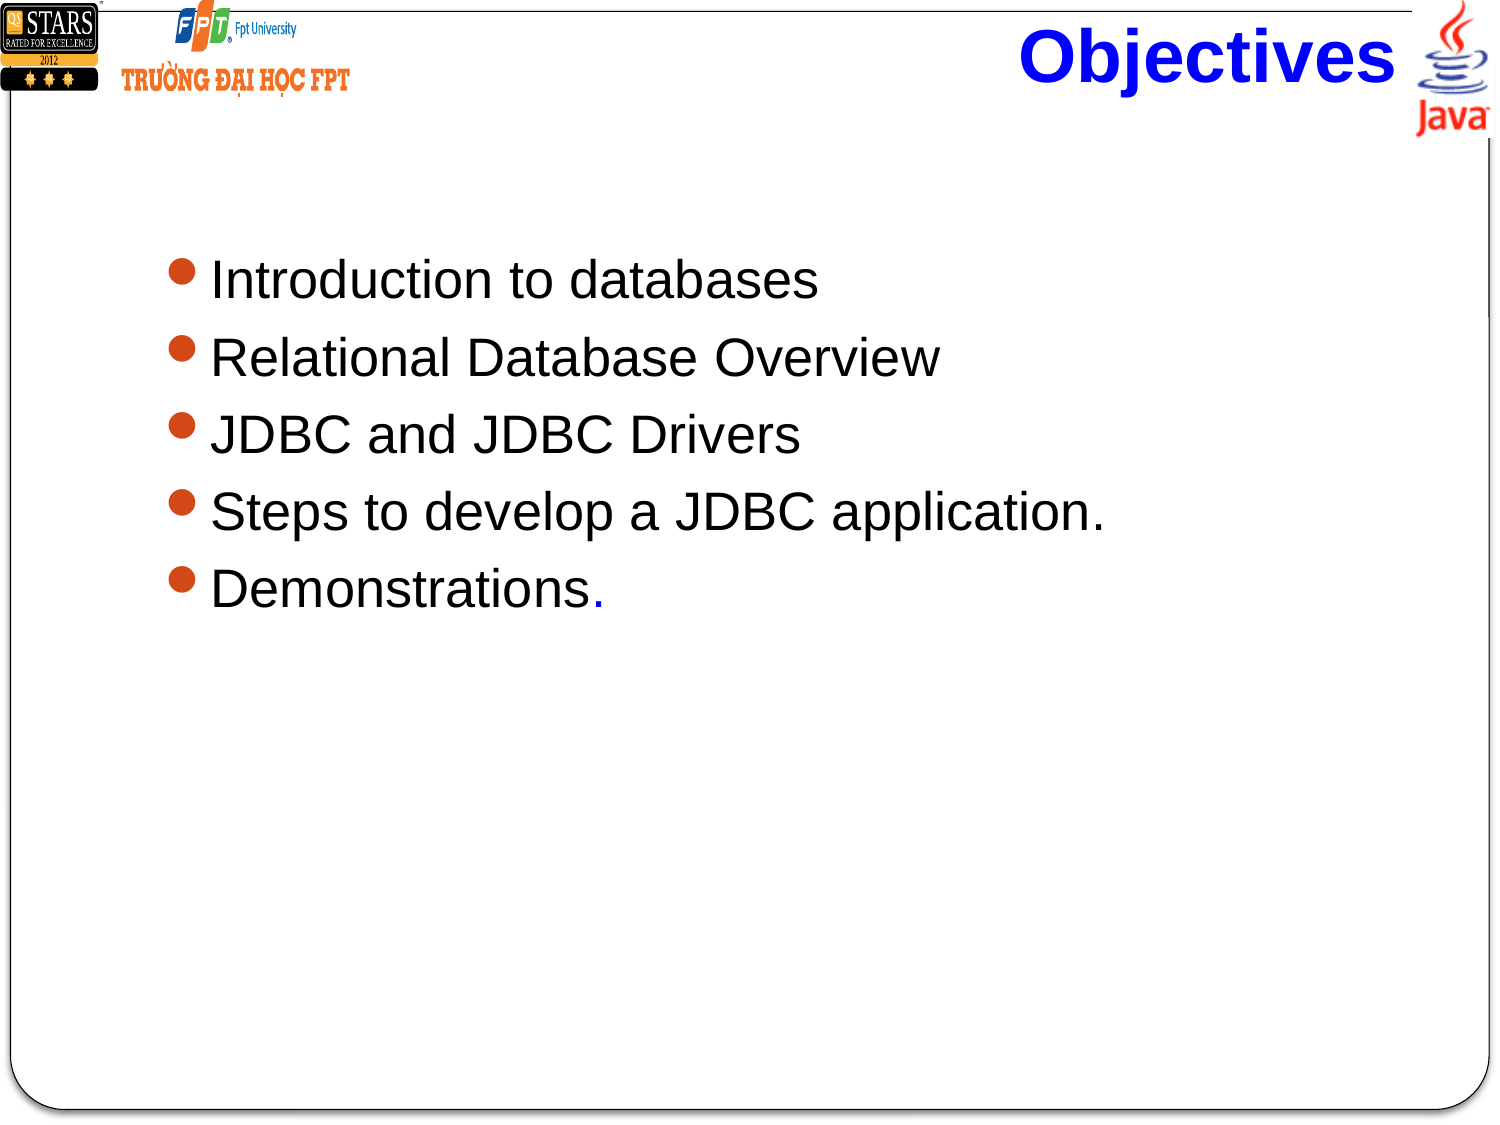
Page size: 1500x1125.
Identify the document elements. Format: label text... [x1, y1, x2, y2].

title Objectives [150, 0, 1413, 113]
picture [1412, 0, 1494, 138]
list Introduction to databases Relational Database Overview JDBC and JDBC Drivers Steps to develop a JDBC application. Demonstrations. [150, 237, 1425, 988]
